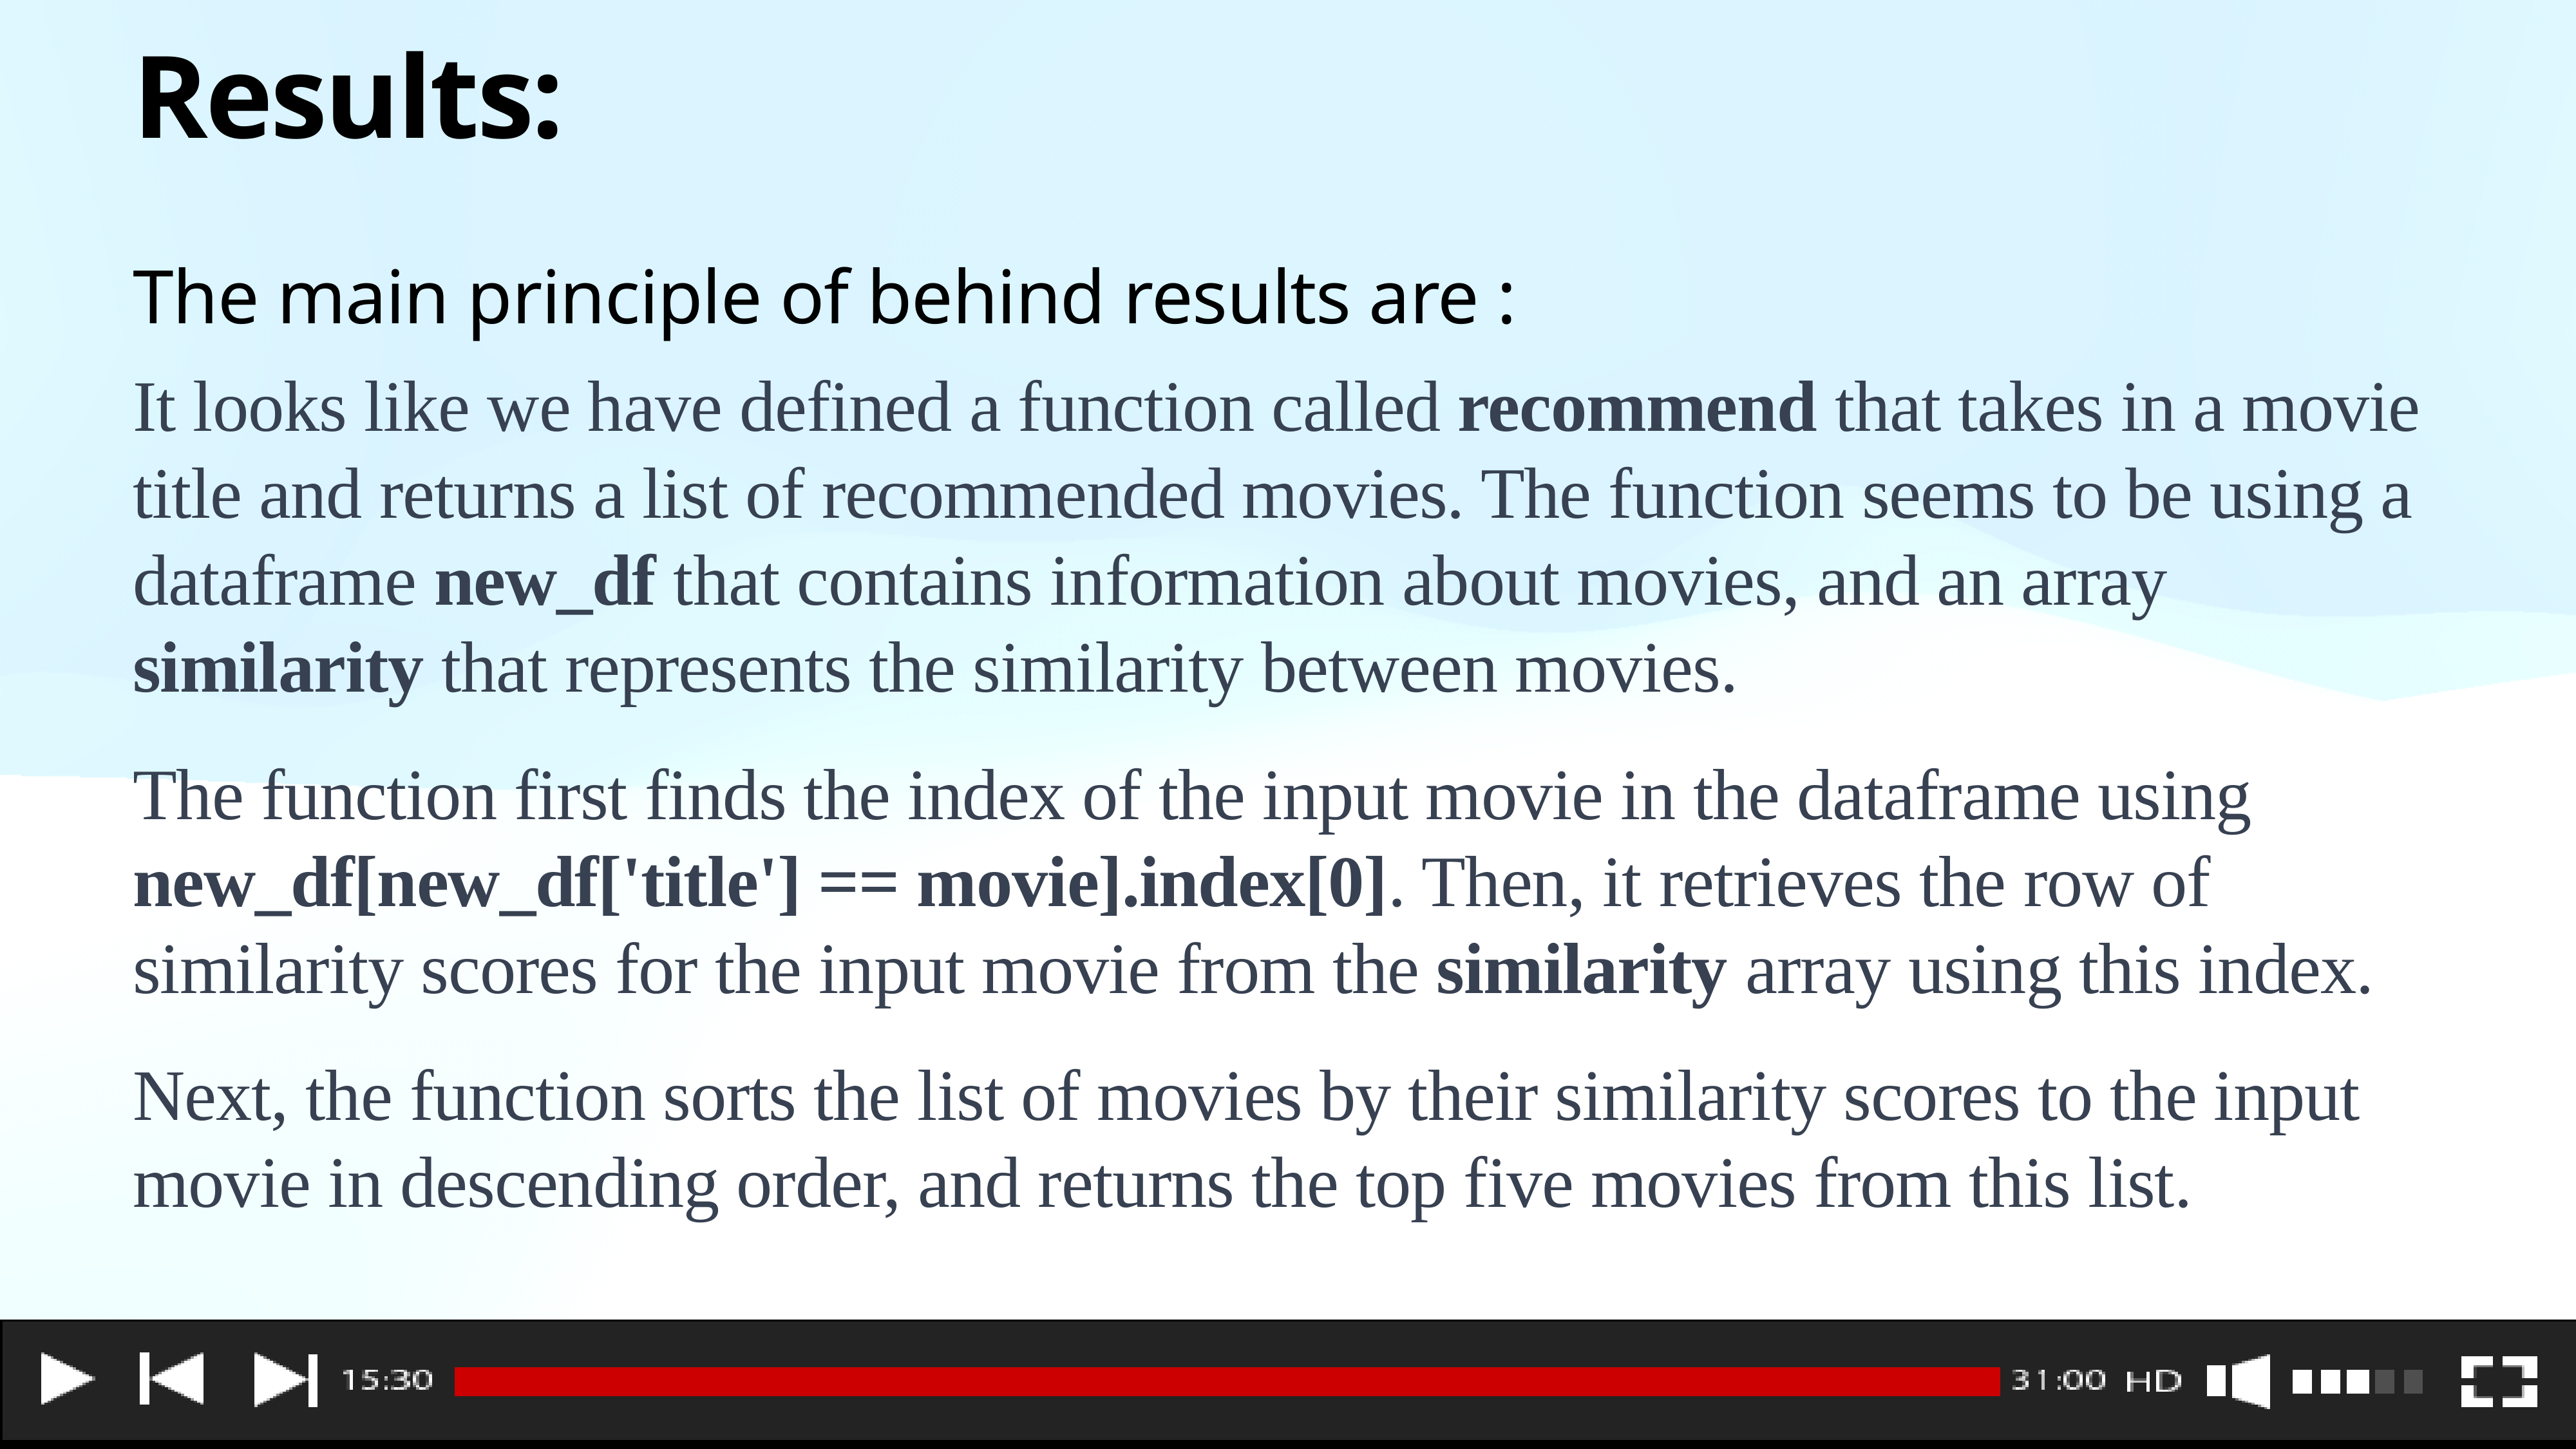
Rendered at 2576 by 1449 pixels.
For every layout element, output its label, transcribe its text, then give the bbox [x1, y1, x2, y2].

picture [0, 0, 2576, 1449]
list The main principle of behind results are : It looks like we have defined a function called recommend that takes in a movie title and returns a list of recommended movies. The function seems to be using a dataframe new_df that contains information about movies, and an array similarity that represents the similarity between movies. The function first finds the index of the input movie in the dataframe using new_df[new_df['title'] == movie].index[0]. Then, it retrieves the row of similarity scores for the input movie from the similarity array using this index. Next, the function sorts the list of movies by their similarity scores to the input movie in descending order, and returns the top five movies from this list. [127, 244, 2449, 1320]
title Results: [127, 44, 2449, 168]
